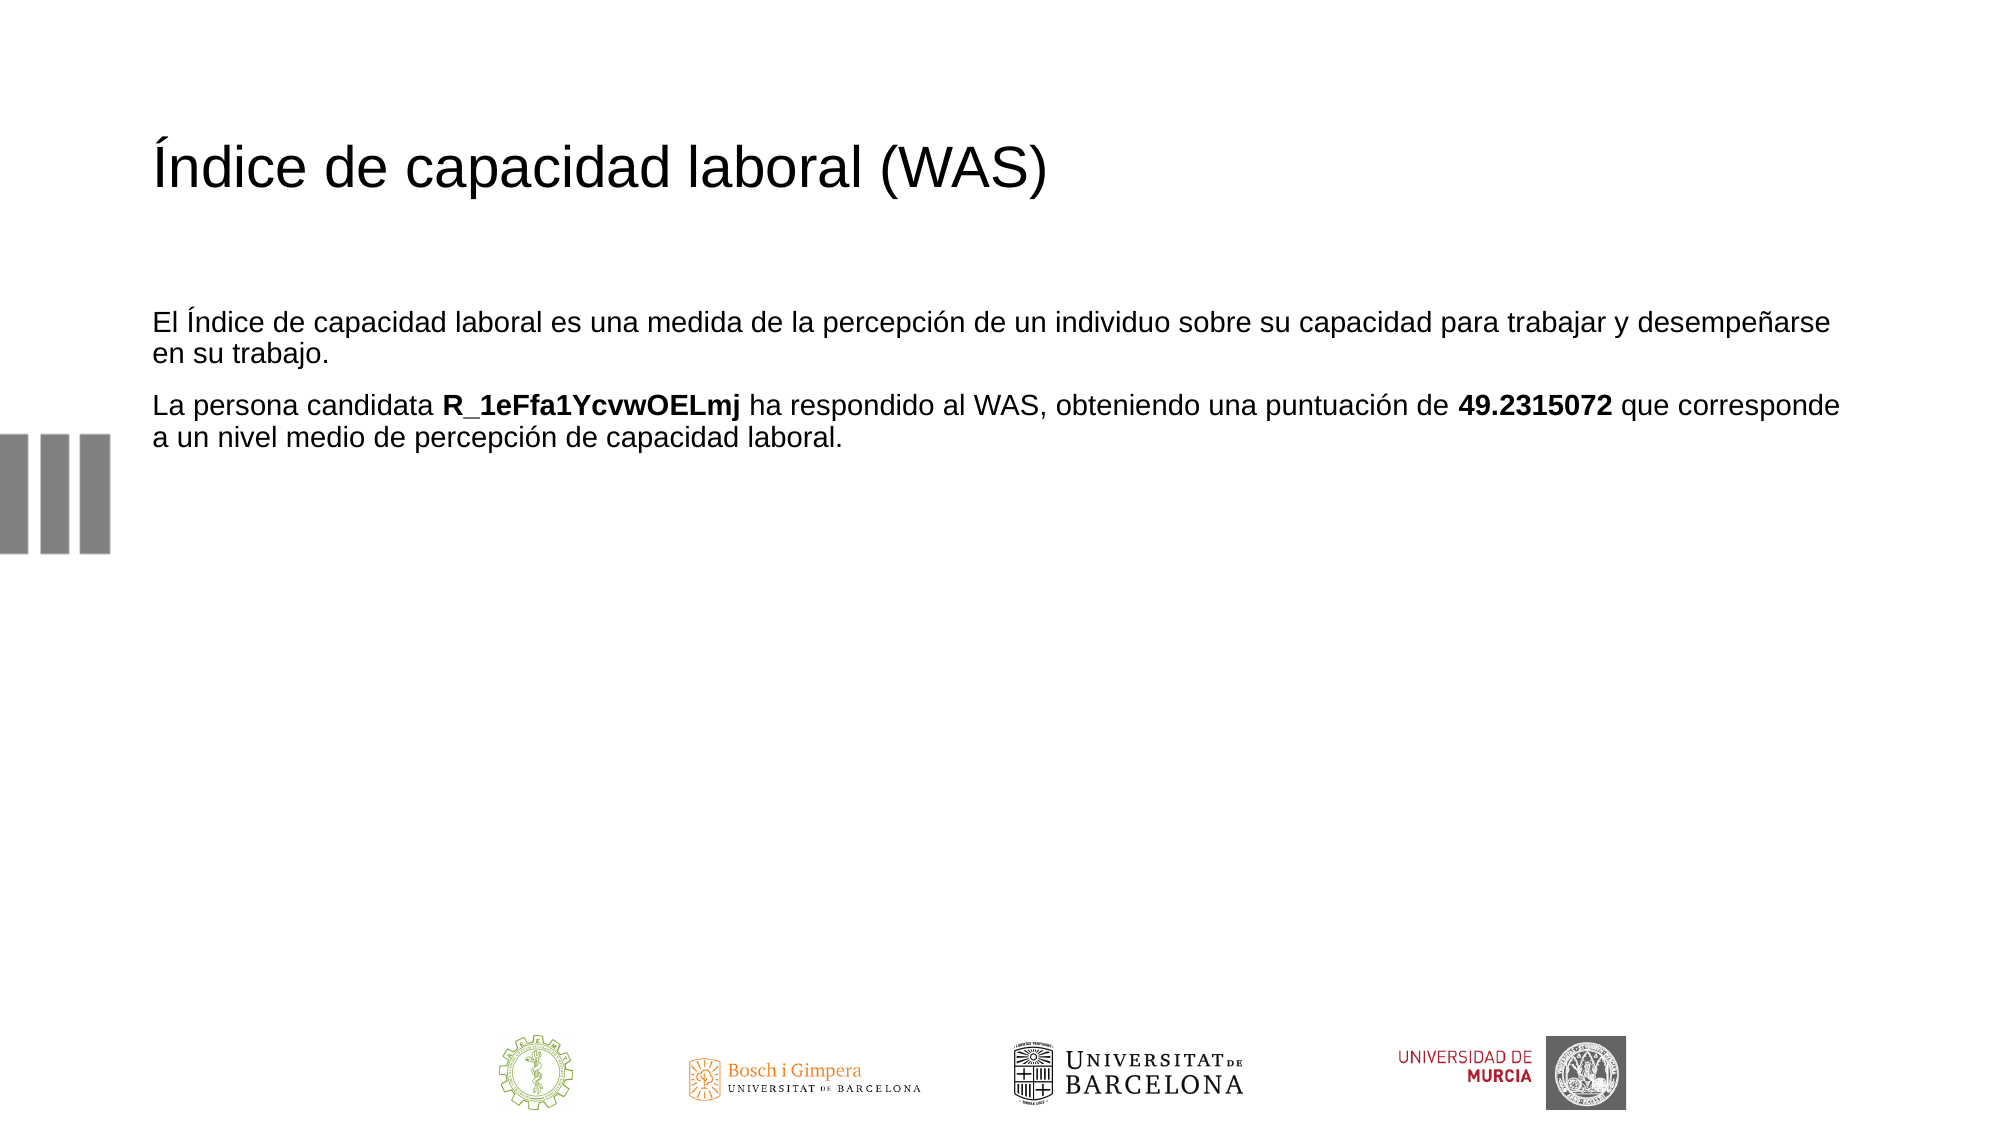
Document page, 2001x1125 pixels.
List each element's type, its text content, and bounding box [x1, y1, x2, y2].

picture [0, 420, 123, 563]
picture [499, 1035, 573, 1110]
list El Índice de capacidad laboral es una medida de la percepción de un individuo sobre su capacidad para trabajar y desempeñarse en su trabajo. La persona candidata R_1eFfa1YcvwOELmj ha respondido al WAS, obteniendo una puntuación de 49.2315072 que corresponde a un nivel medio de percepción de capacidad laboral. [137, 299, 1863, 1014]
title Índice de capacidad laboral (WAS) [137, 59, 1863, 278]
picture [684, 1031, 926, 1125]
picture [1331, 1036, 1627, 1110]
picture [1014, 1042, 1243, 1105]
